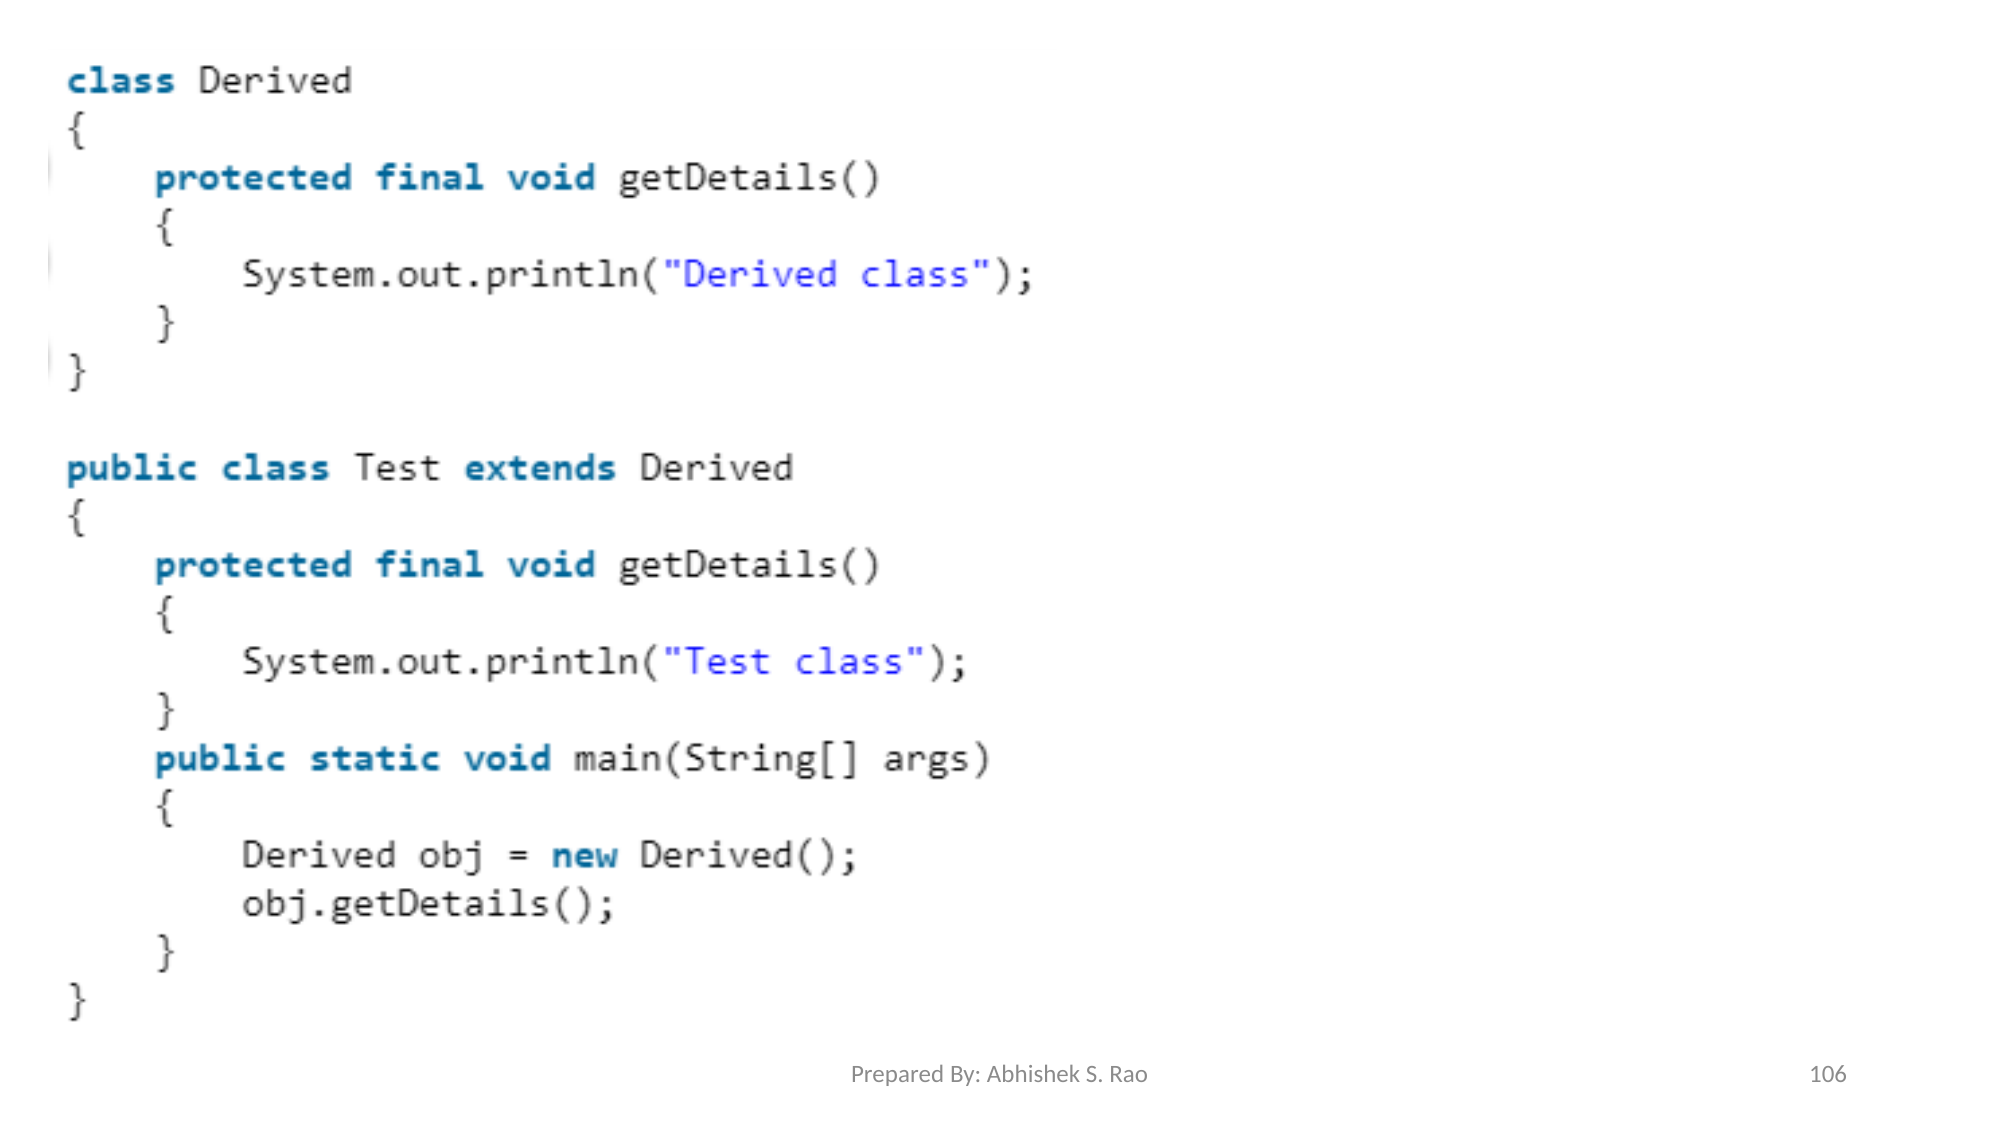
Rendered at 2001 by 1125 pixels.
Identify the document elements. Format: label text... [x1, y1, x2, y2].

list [48, 48, 1057, 1043]
footer Prepared By: Abhishek S. Rao [662, 1042, 1338, 1103]
slide_number 106 [1412, 1042, 1863, 1103]
